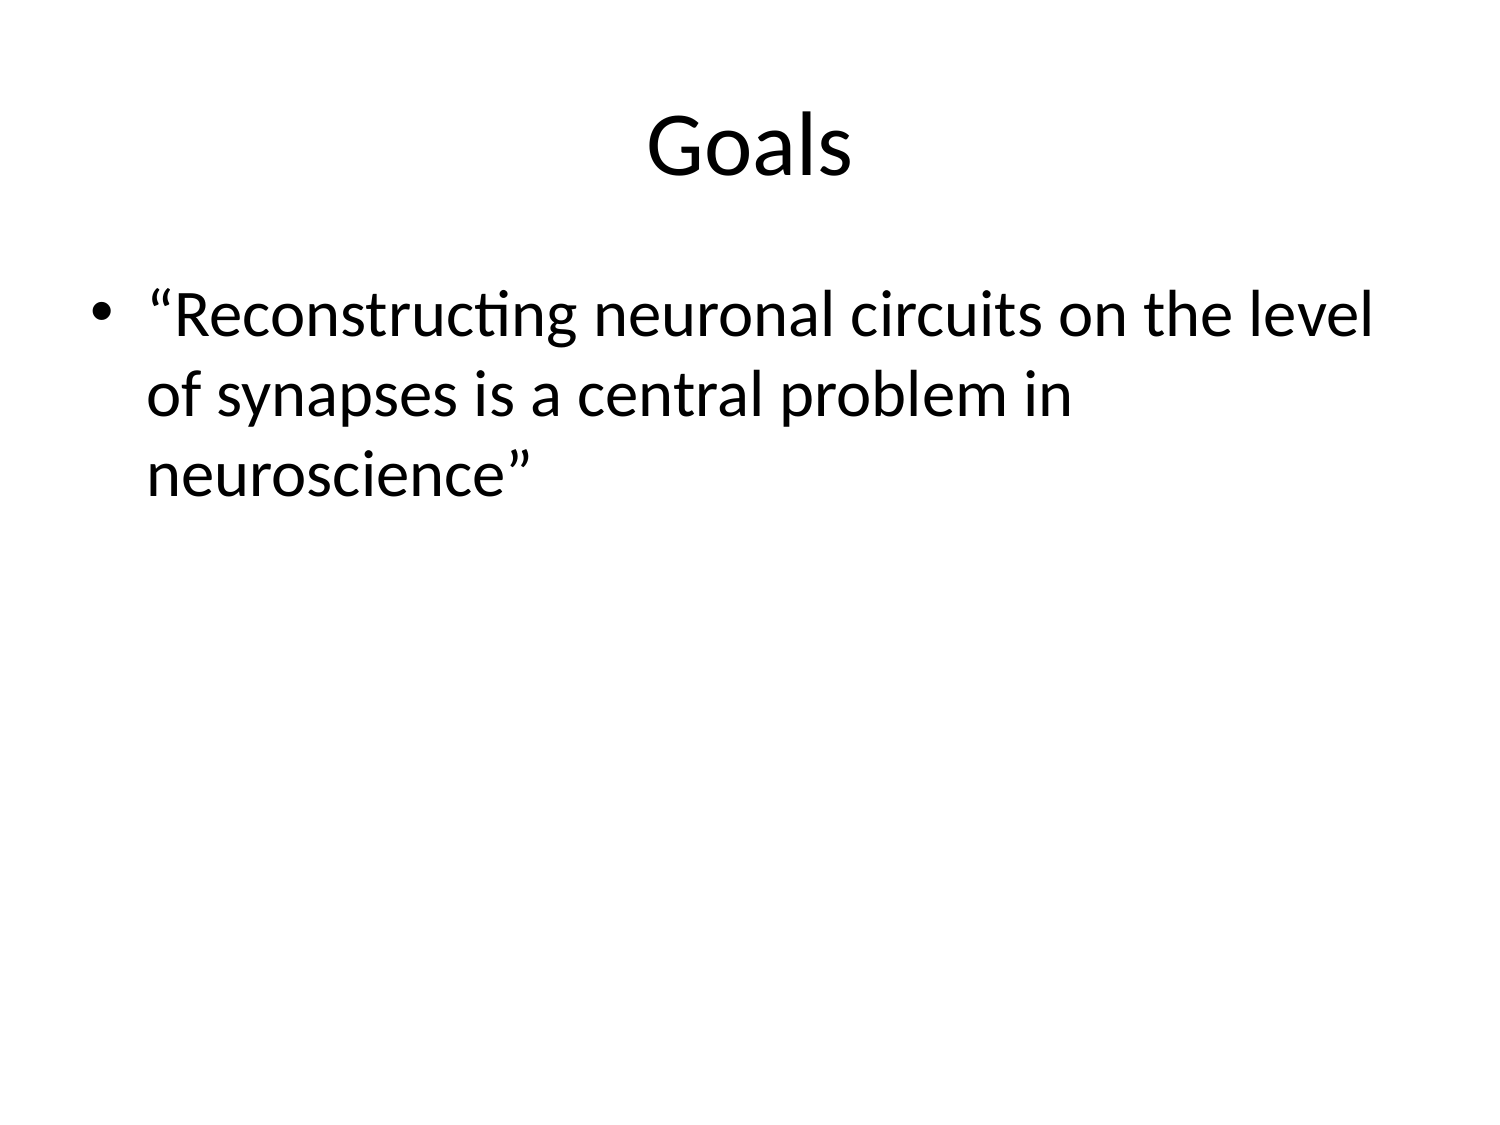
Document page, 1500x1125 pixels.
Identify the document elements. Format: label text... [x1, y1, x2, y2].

title Goals [75, 45, 1425, 233]
list “Reconstructing neuronal circuits on the level of synapses is a central problem in neuroscience” [75, 262, 1425, 1005]
